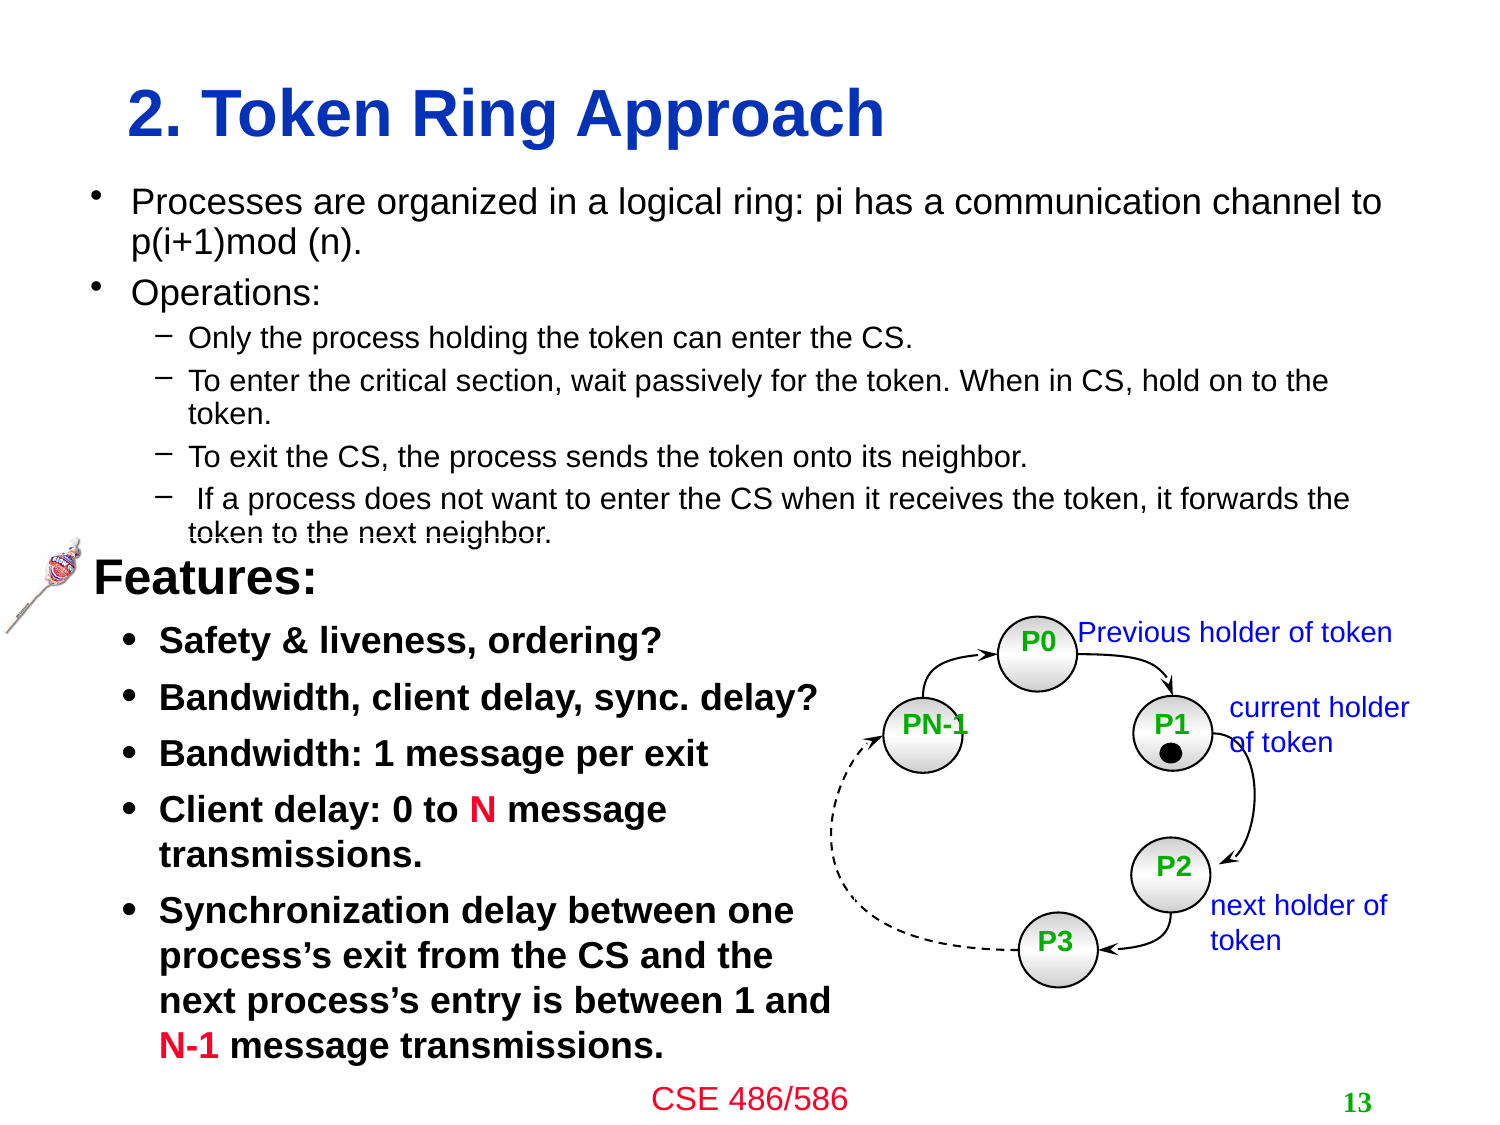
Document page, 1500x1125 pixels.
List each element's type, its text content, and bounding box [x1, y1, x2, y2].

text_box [1076, 653, 1174, 696]
text_box P0 [1006, 614, 1072, 665]
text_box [1212, 733, 1219, 866]
list Processes are organized in a logical ring: pi has a communication channel to p(i+1)mod (n). Operations: Only the process holding the token can enter the CS. To enter the critical section, wait passively for the token. When in CS, hold on to the token. To exit the CS, the process sends the token onto its neighbor. If a process does not want to enter the CS when it receives the token, it forwards the token to the next neighbor. [74, 174, 1426, 559]
slide_number 13 [1074, 1076, 1388, 1125]
text_box P3 [1022, 914, 1100, 965]
text_box P2 [1141, 839, 1219, 890]
text_box current holder of token [1214, 681, 1450, 766]
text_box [938, 638, 983, 714]
text_box [1160, 743, 1182, 763]
text_box next holder of token [1195, 879, 1432, 964]
text_box PN-1 [887, 697, 1007, 733]
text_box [883, 735, 1019, 951]
text_box Previous holder of token [1062, 606, 1411, 656]
picture [0, 537, 86, 635]
title 2. Token Ring Approach [112, 53, 1310, 174]
text_box [883, 719, 887, 734]
text_box Features: Safety & liveness, ordering? Bandwidth, client delay, sync. delay? Bandwidth: 1 message per exit Client delay: 0 to N message transmissions. Synchronization delay between one process’s exit from the CS and the next process’s entry is between 1 and N-1 message transmissions. [31, 537, 855, 1013]
text_box [1133, 714, 1207, 771]
text_box P1 [1139, 697, 1214, 748]
text_box [1019, 956, 1095, 988]
text_box [997, 631, 1071, 692]
text_box [1131, 850, 1195, 913]
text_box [1115, 894, 1154, 968]
